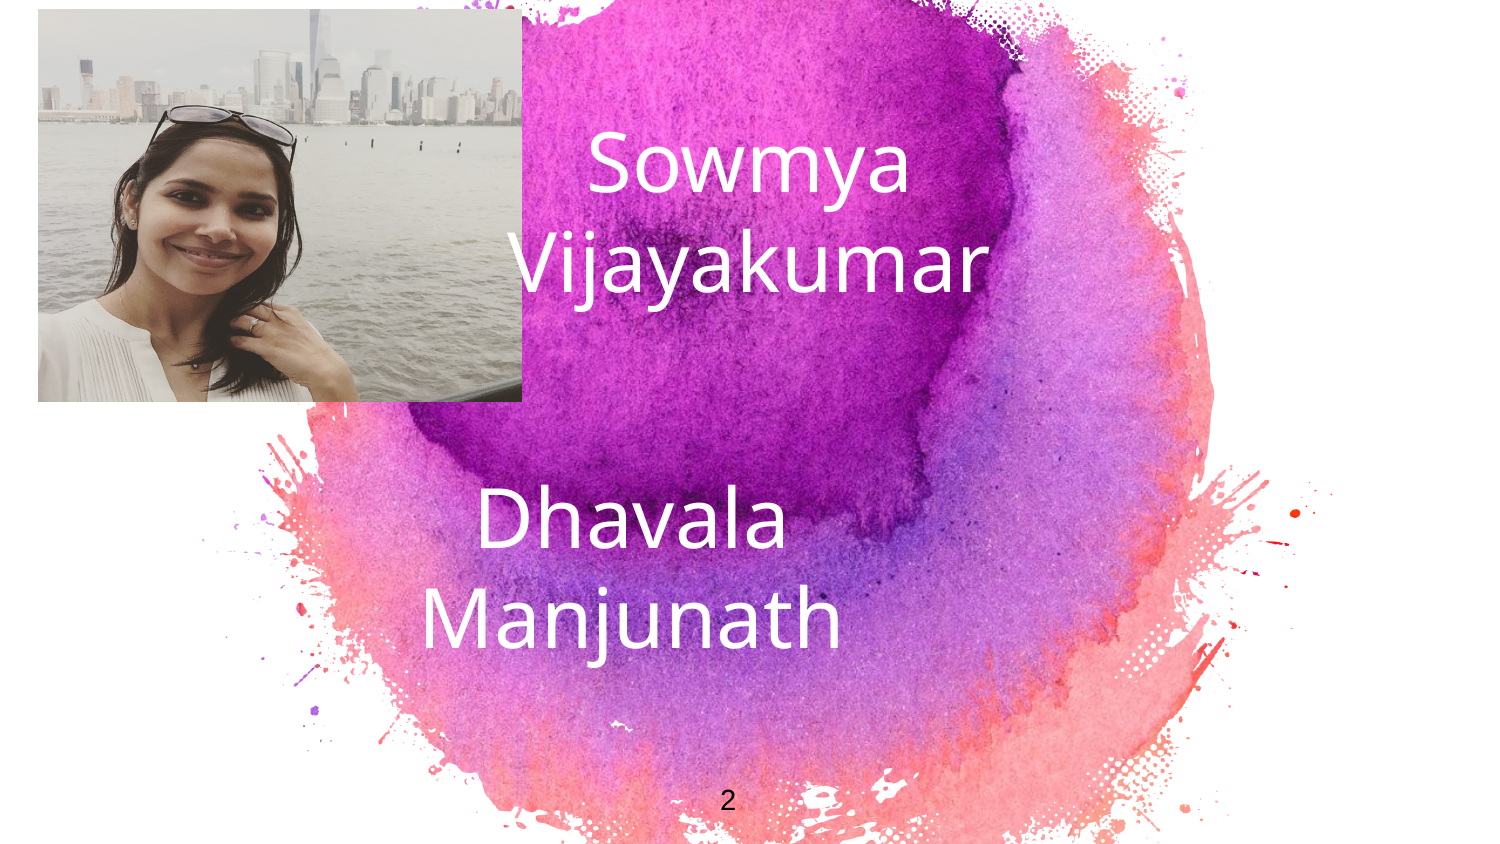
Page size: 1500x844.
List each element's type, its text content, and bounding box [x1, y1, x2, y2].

text_box Sowmya Vijayakumar [527, 133, 1086, 325]
picture [0, 0, 1500, 844]
slide_number 2 [705, 766, 795, 832]
text_box Dhavala Manjunath [296, 479, 968, 681]
